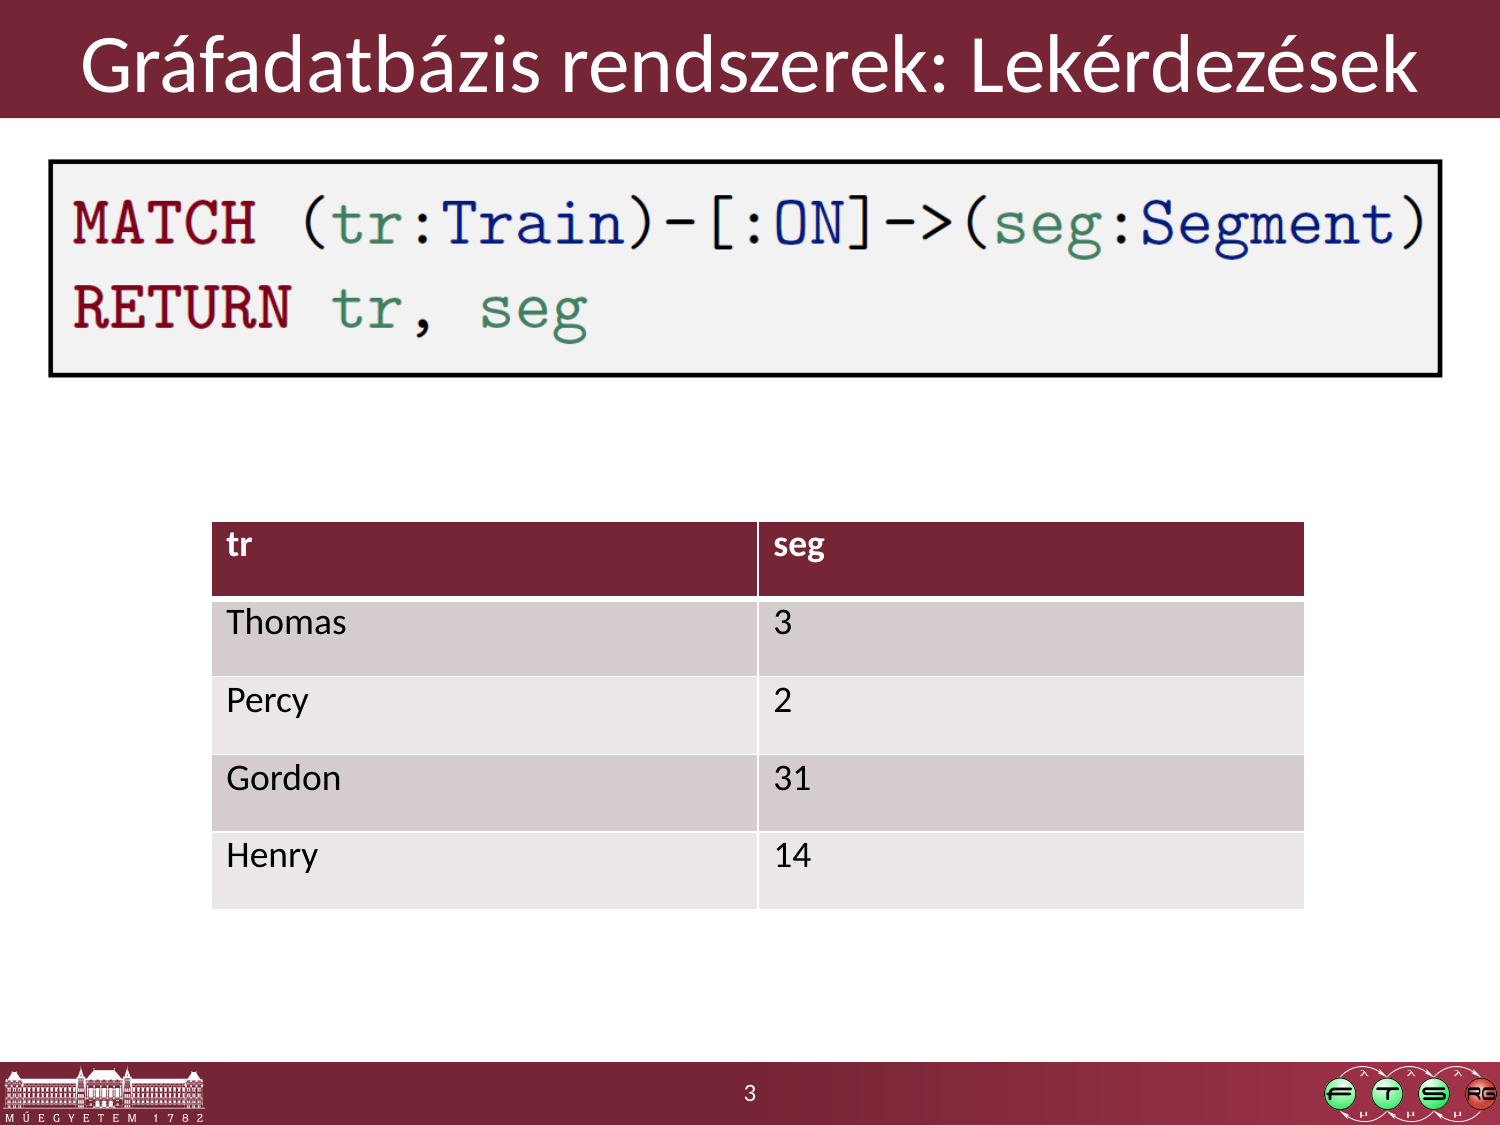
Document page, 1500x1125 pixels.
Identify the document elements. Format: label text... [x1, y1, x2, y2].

table_cell 3 [759, 602, 1304, 676]
title Gráfadatbázis rendszerek: Lekérdezések [0, 0, 1500, 119]
slide_number 3 [581, 1061, 919, 1122]
table_cell 2 [759, 677, 1304, 754]
table_cell Thomas [212, 602, 757, 676]
table_header tr [212, 522, 757, 596]
table_header seg [759, 522, 1304, 596]
table_cell 14 [759, 833, 1304, 909]
table_cell Henry [212, 833, 757, 909]
table_cell Percy [212, 677, 757, 754]
table_cell Gordon [212, 755, 757, 831]
picture [1324, 1066, 1497, 1122]
picture [3, 1064, 205, 1122]
table_cell 31 [759, 755, 1304, 831]
picture [45, 156, 1447, 382]
